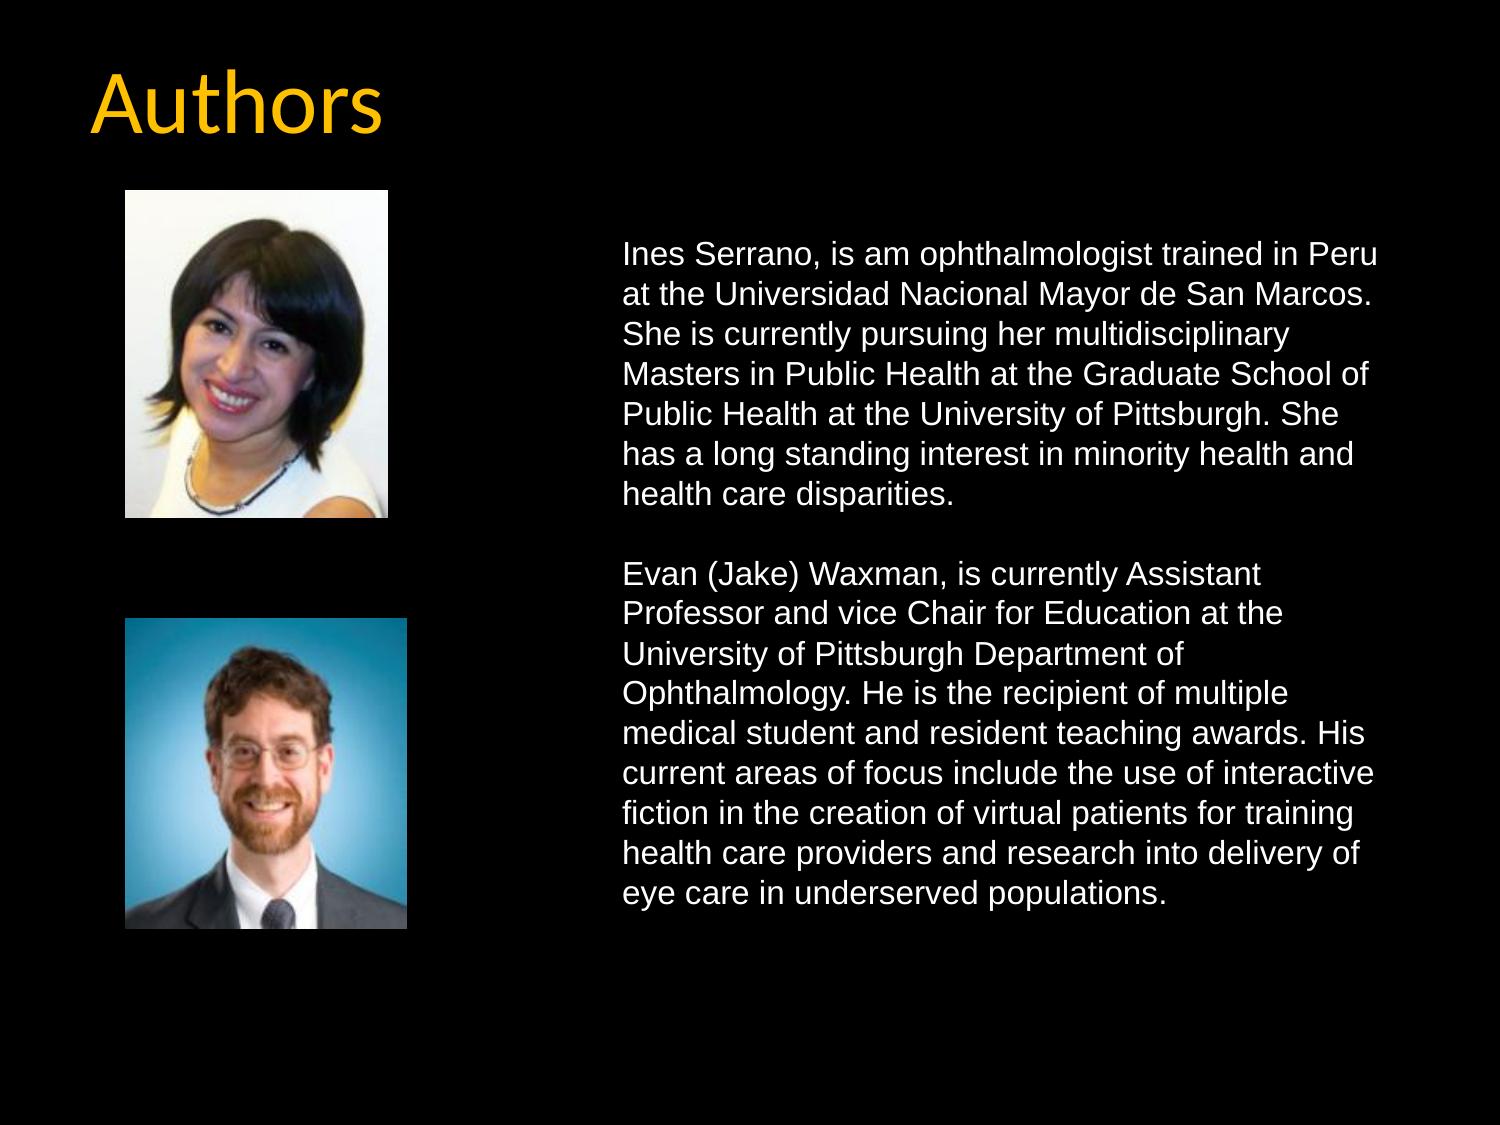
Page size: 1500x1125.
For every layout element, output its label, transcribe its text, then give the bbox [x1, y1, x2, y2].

text_box Ines Serrano, is am ophthalmologist trained in Peru at the Universidad Nacional Mayor de San Marcos. She is currently pursuing her multidisciplinary Masters in Public Health at the Graduate School of Public Health at the University of Pittsburgh. She has a long standing interest in minority health and health care disparities. Evan (Jake) Waxman, is currently Assistant Professor and vice Chair for Education at the University of Pittsburgh Department of Ophthalmology. He is the recipient of multiple medical student and resident teaching awards. His current areas of focus include the use of interactive fiction in the creation of virtual patients for training health care providers and research into delivery of eye care in underserved populations. [607, 224, 1407, 1089]
picture [124, 190, 388, 518]
picture [124, 618, 407, 929]
title Authors [75, 3, 1425, 191]
